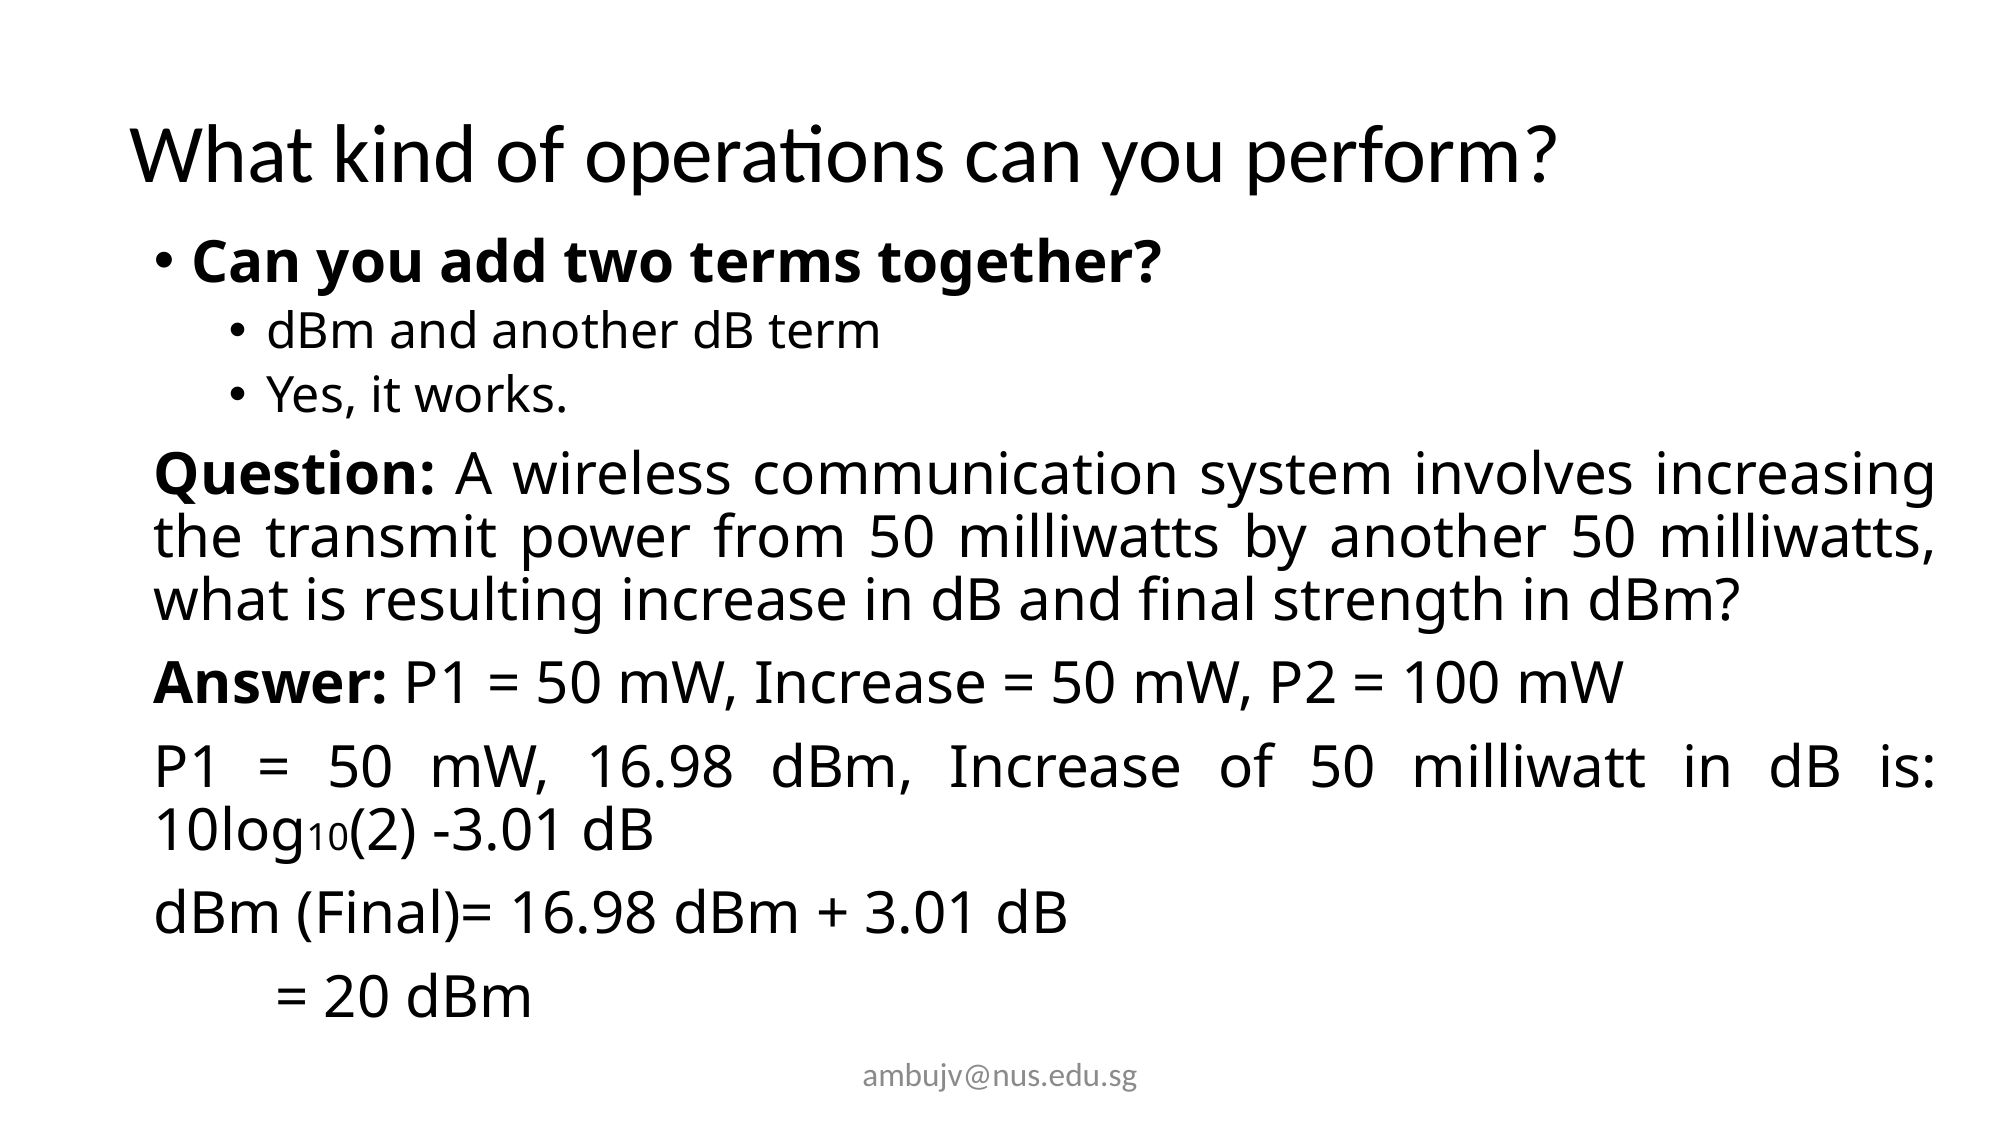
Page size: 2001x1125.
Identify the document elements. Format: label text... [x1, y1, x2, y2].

list Can you add two terms together? dBm and another dB term Yes, it works. Question: A wireless communication system involves increasing the transmit power from 50 milliwatts by another 50 milliwatts, what is resulting increase in dB and final strength in dBm? Answer: P1 = 50 mW, Increase = 50 mW, P2 = 100 mW P1 = 50 mW, 16.98 dBm, Increase of 50 milliwatt in dB is: 10log10(2) -3.01 dB dBm (Final)= 16.98 dBm + 3.01 dB = 20 dBm [138, 224, 1953, 1068]
title What kind of operations can you perform? [114, 57, 1893, 208]
footer ambujv@nus.edu.sg [662, 1042, 1338, 1103]
